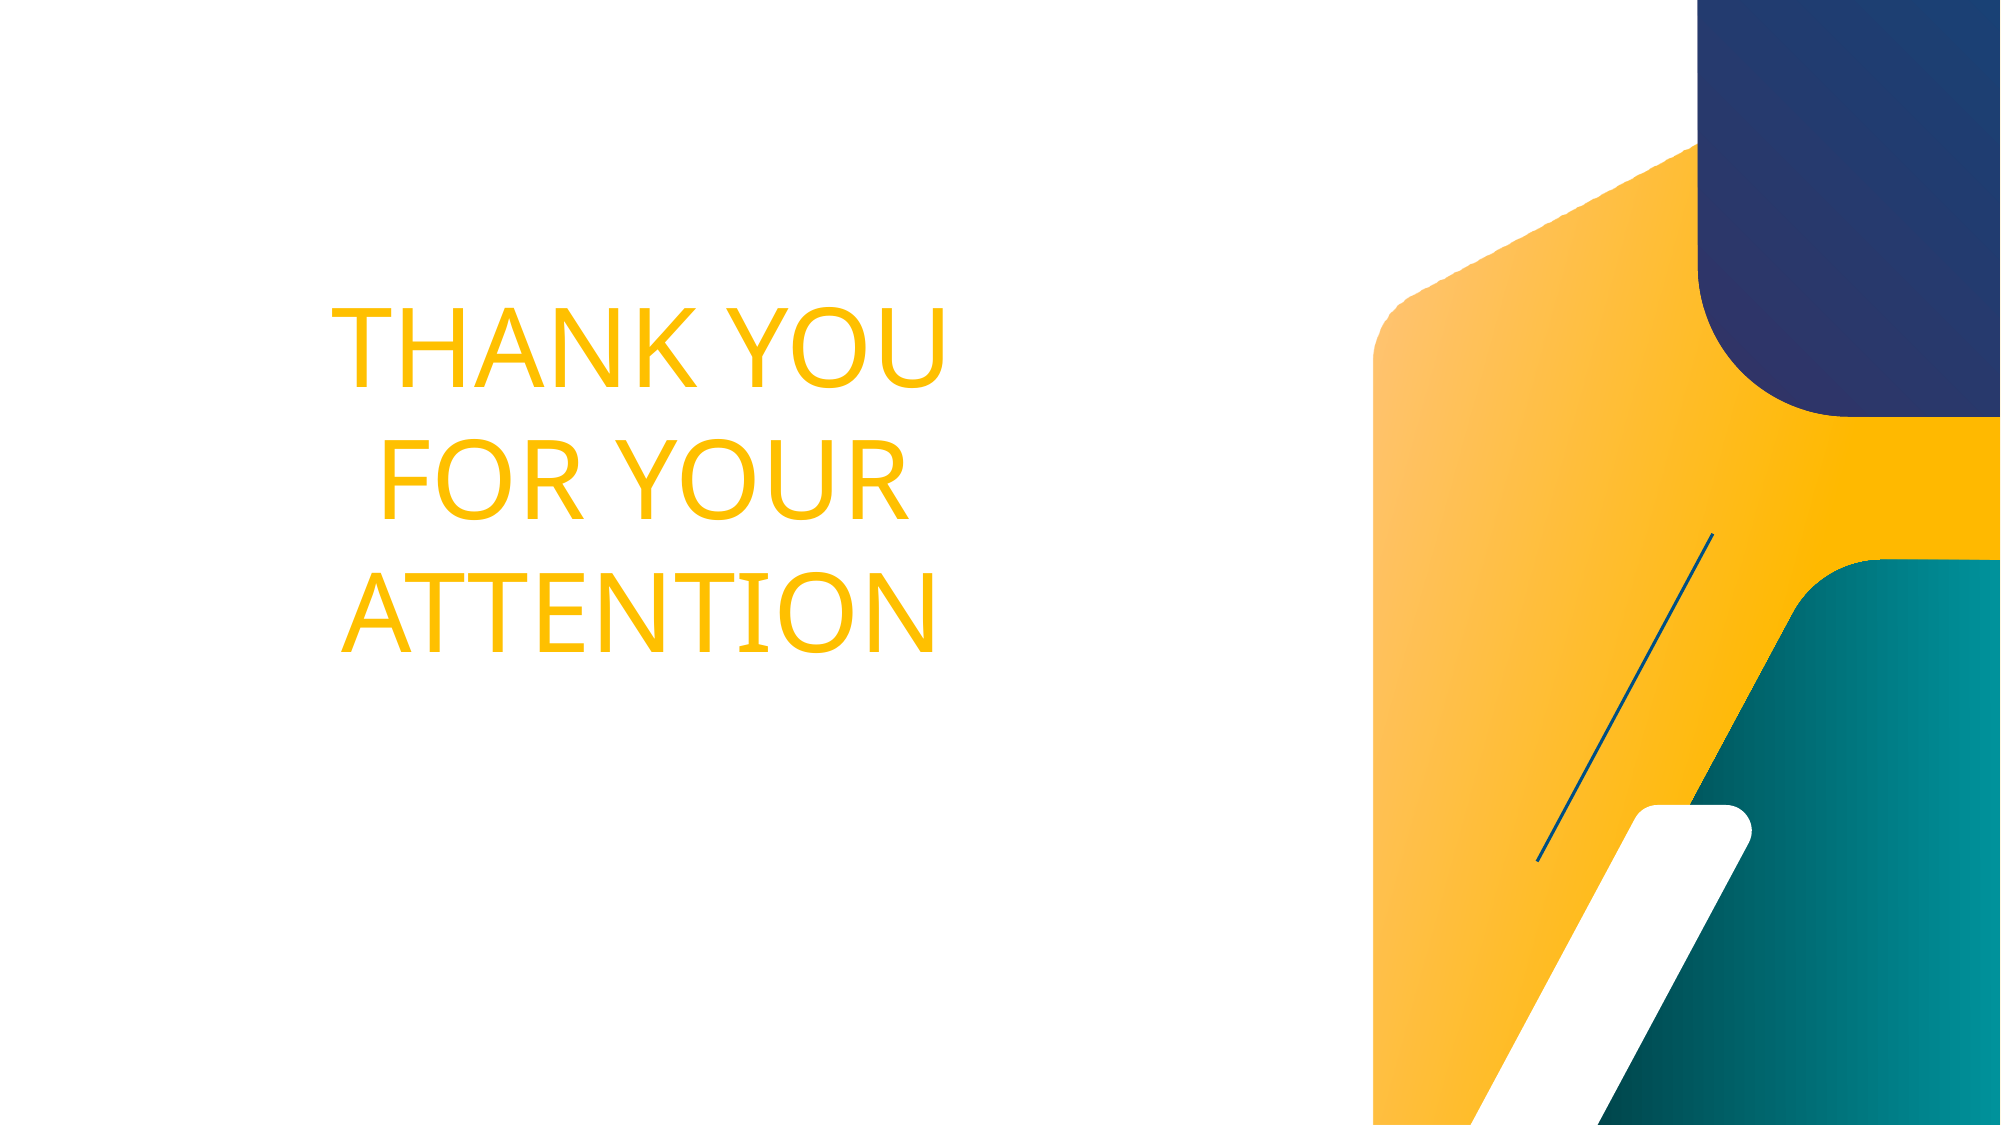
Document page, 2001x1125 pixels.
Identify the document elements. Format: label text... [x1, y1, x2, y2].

title THANK YOU FOR YOUR ATTENTION [222, 338, 1063, 613]
picture [1373, 0, 2001, 1124]
